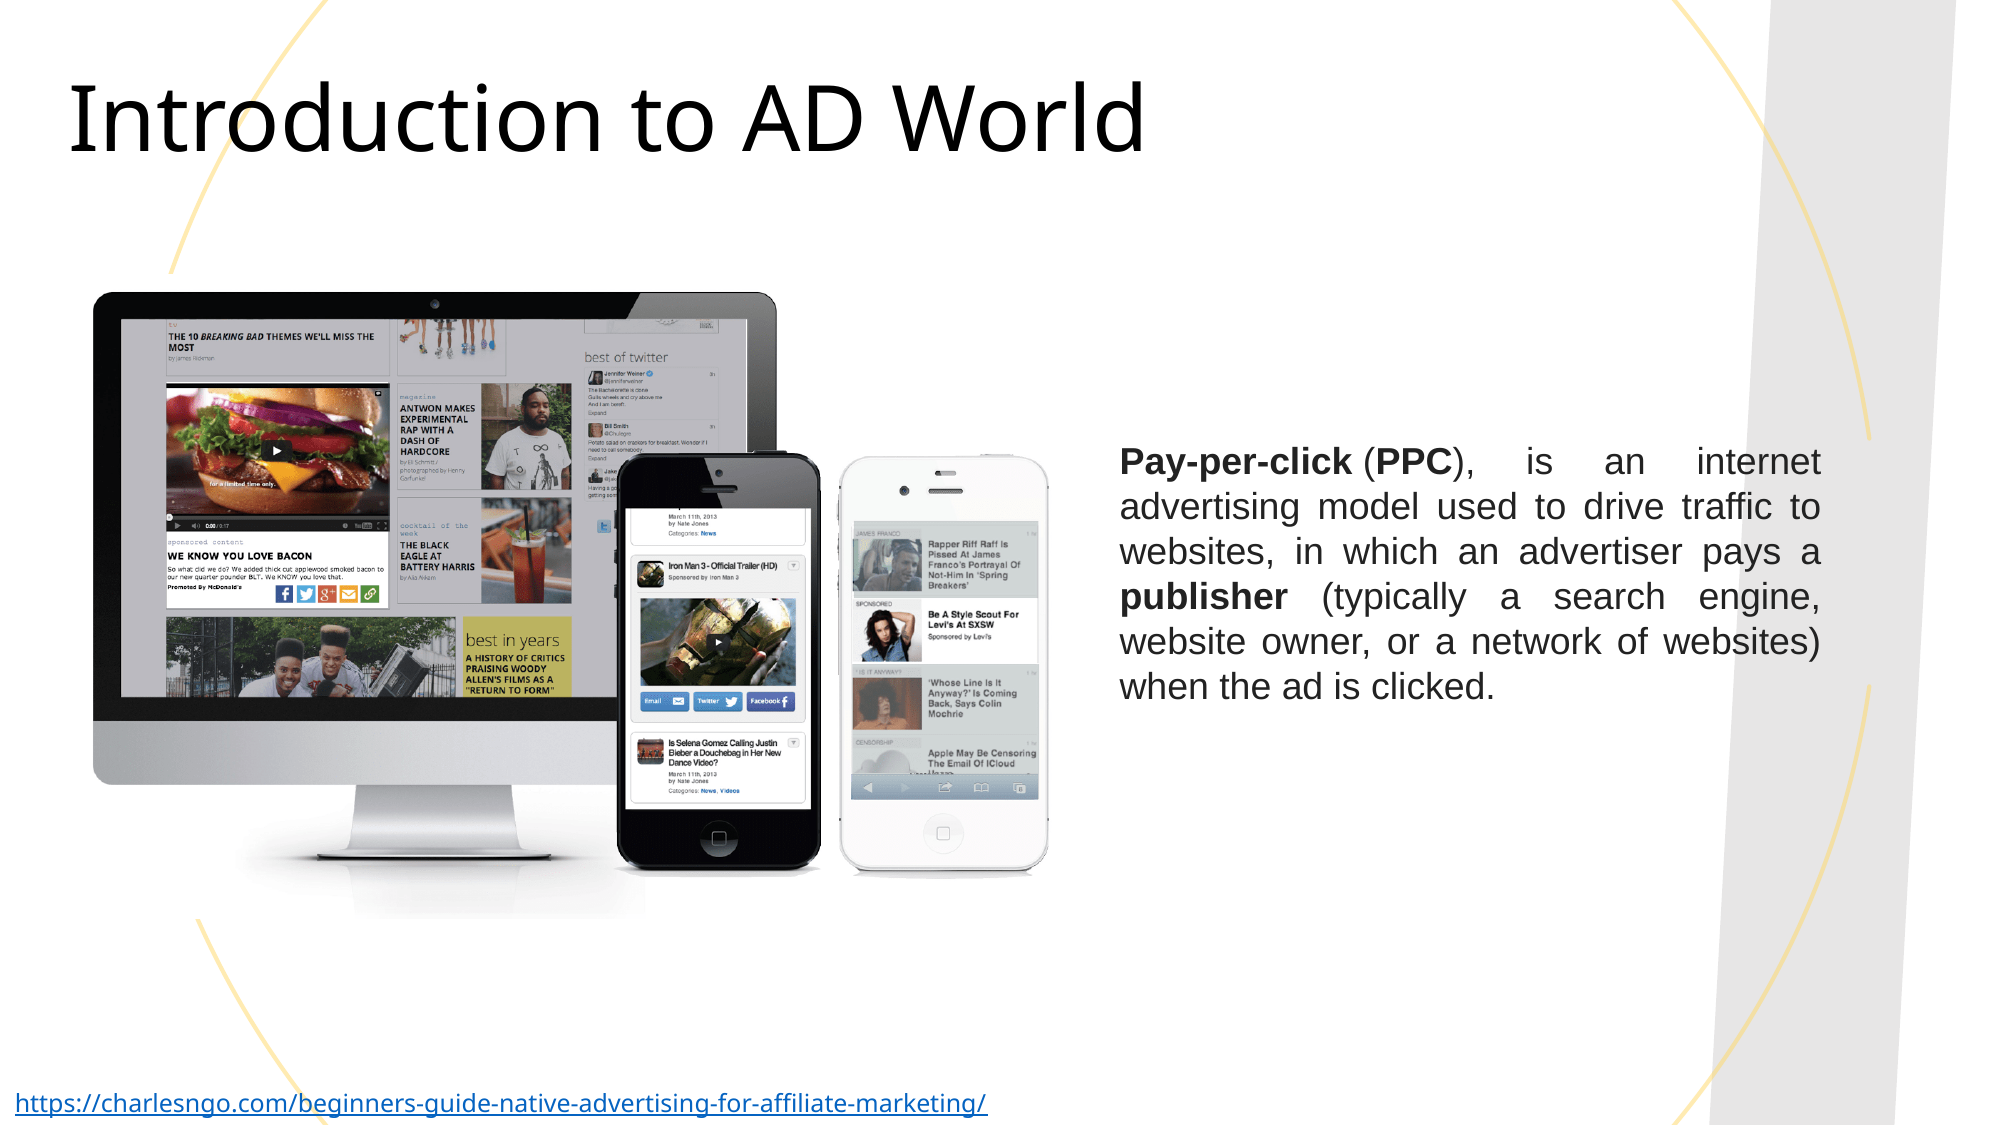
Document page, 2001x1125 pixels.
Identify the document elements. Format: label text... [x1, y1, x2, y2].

slide_number 2 [1412, 1042, 1863, 1079]
picture [2, 274, 1143, 919]
text_box https://charlesngo.com/beginners-guide-native-advertising-for-affiliate-marketing/ [0, 1079, 1996, 1125]
title Introduction to AD World [68, 72, 1794, 261]
text_box Pay-per-click (PPC), is an internet advertising model used to drive traffic to websites, in which an advertiser pays a publisher (typically a search engine, website owner, or a network of websites) when the ad is clicked. [1143, 430, 1837, 715]
